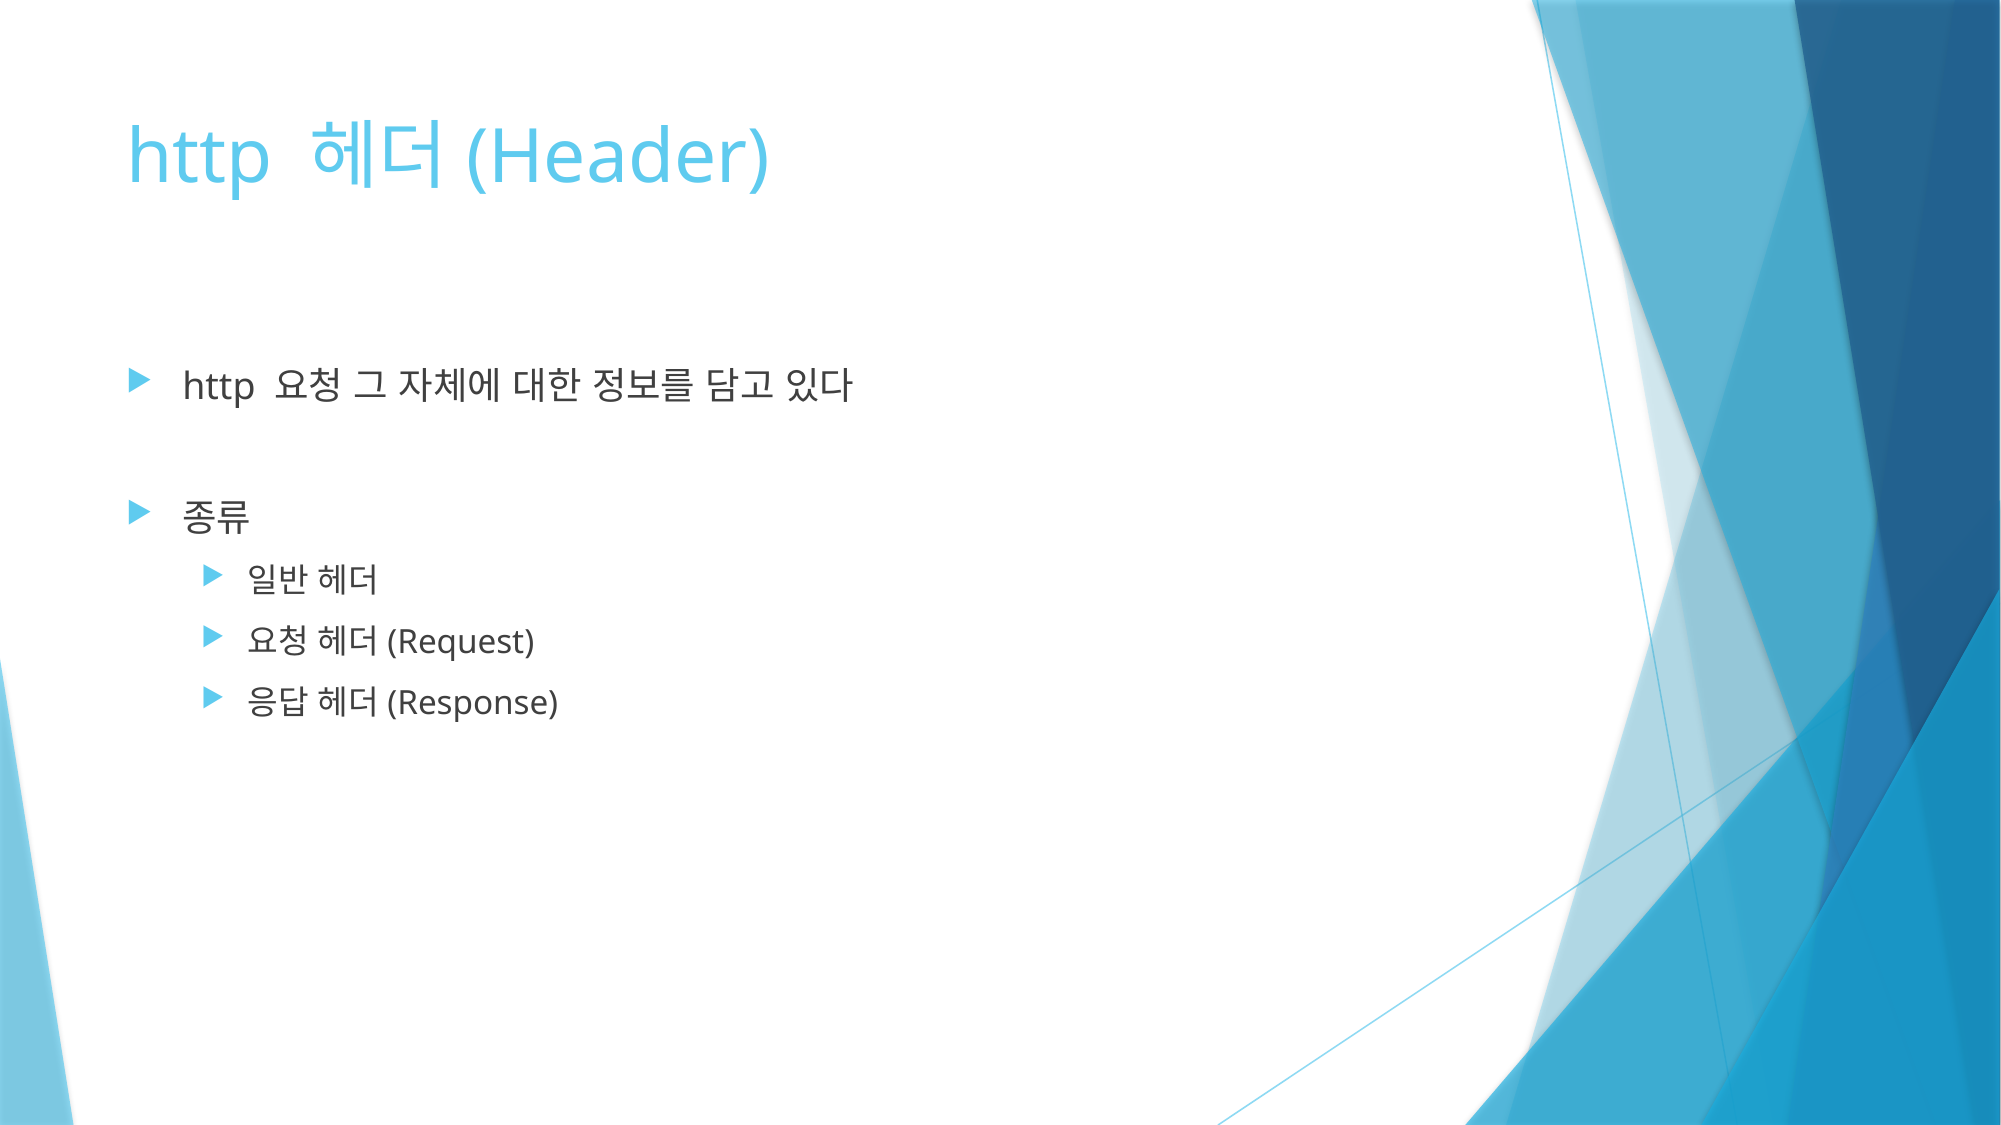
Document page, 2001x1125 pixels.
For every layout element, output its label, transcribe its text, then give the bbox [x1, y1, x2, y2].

list http 요청 그 자체에 대한 정보를 담고 있다 종류 일반 헤더 요청 헤더(Request) 응답 헤더(Response) [111, 354, 1522, 992]
title http 헤더(Header) [111, 99, 1522, 317]
